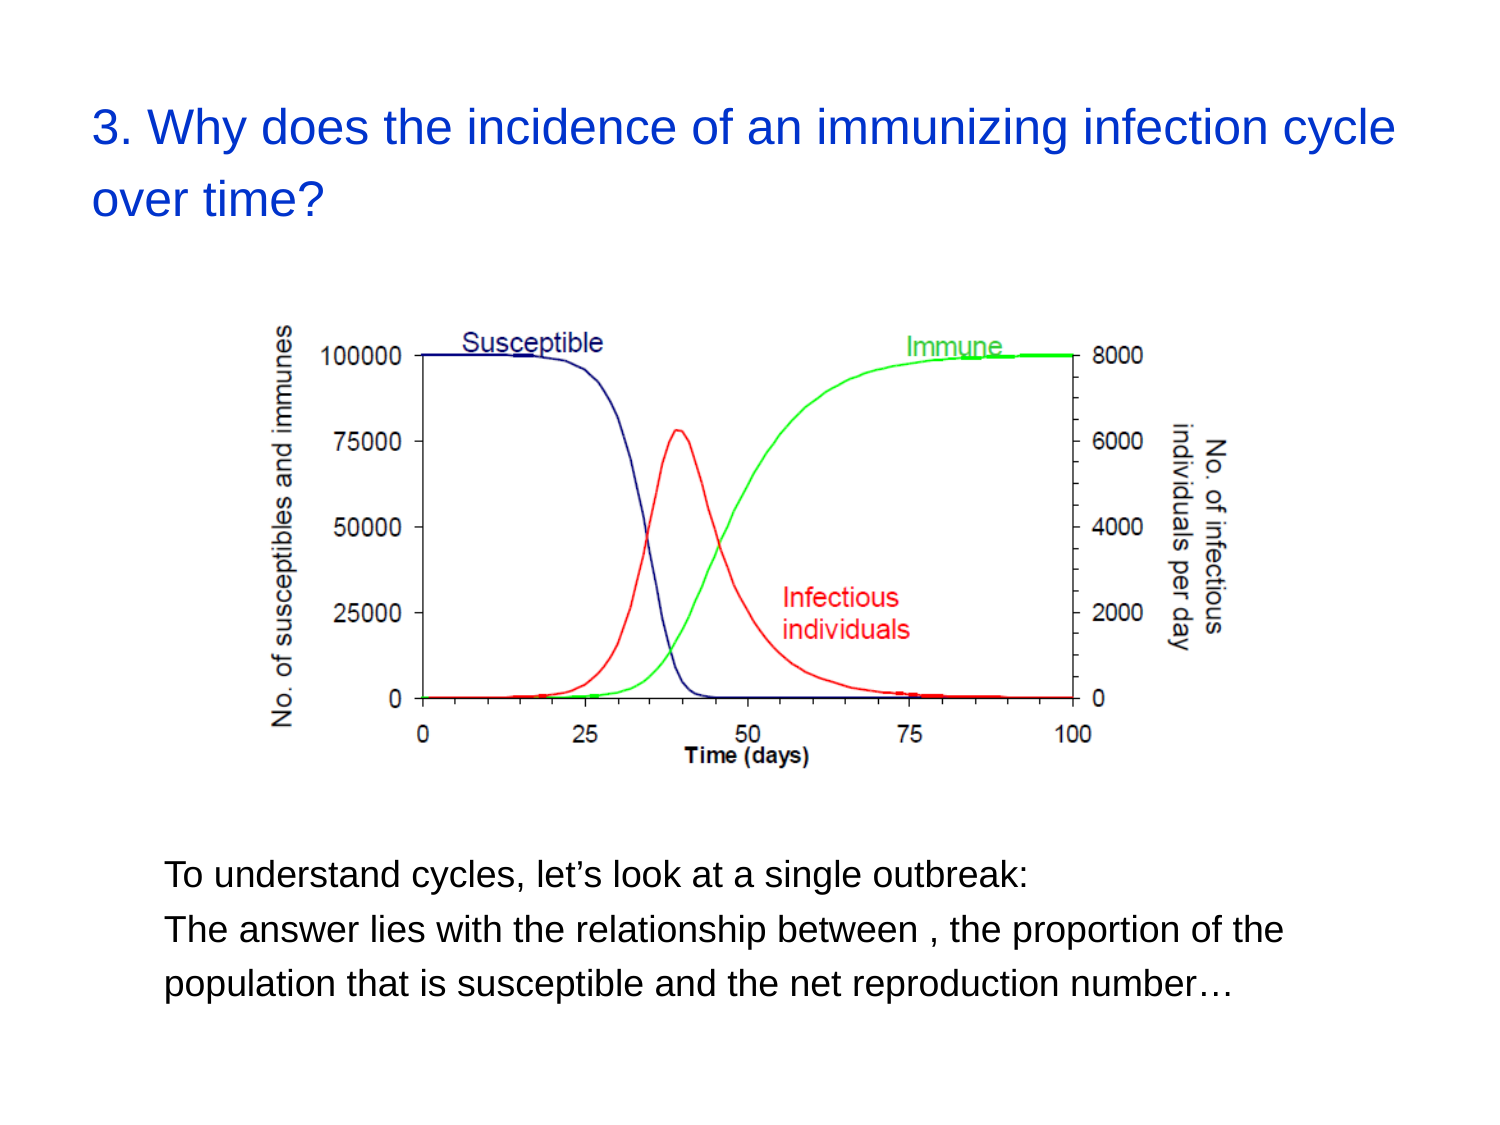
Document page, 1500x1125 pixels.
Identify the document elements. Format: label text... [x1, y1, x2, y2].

picture [265, 314, 1235, 776]
text_box 3. Why does the incidence of an immunizing infection cycle over time? [76, 89, 1427, 220]
